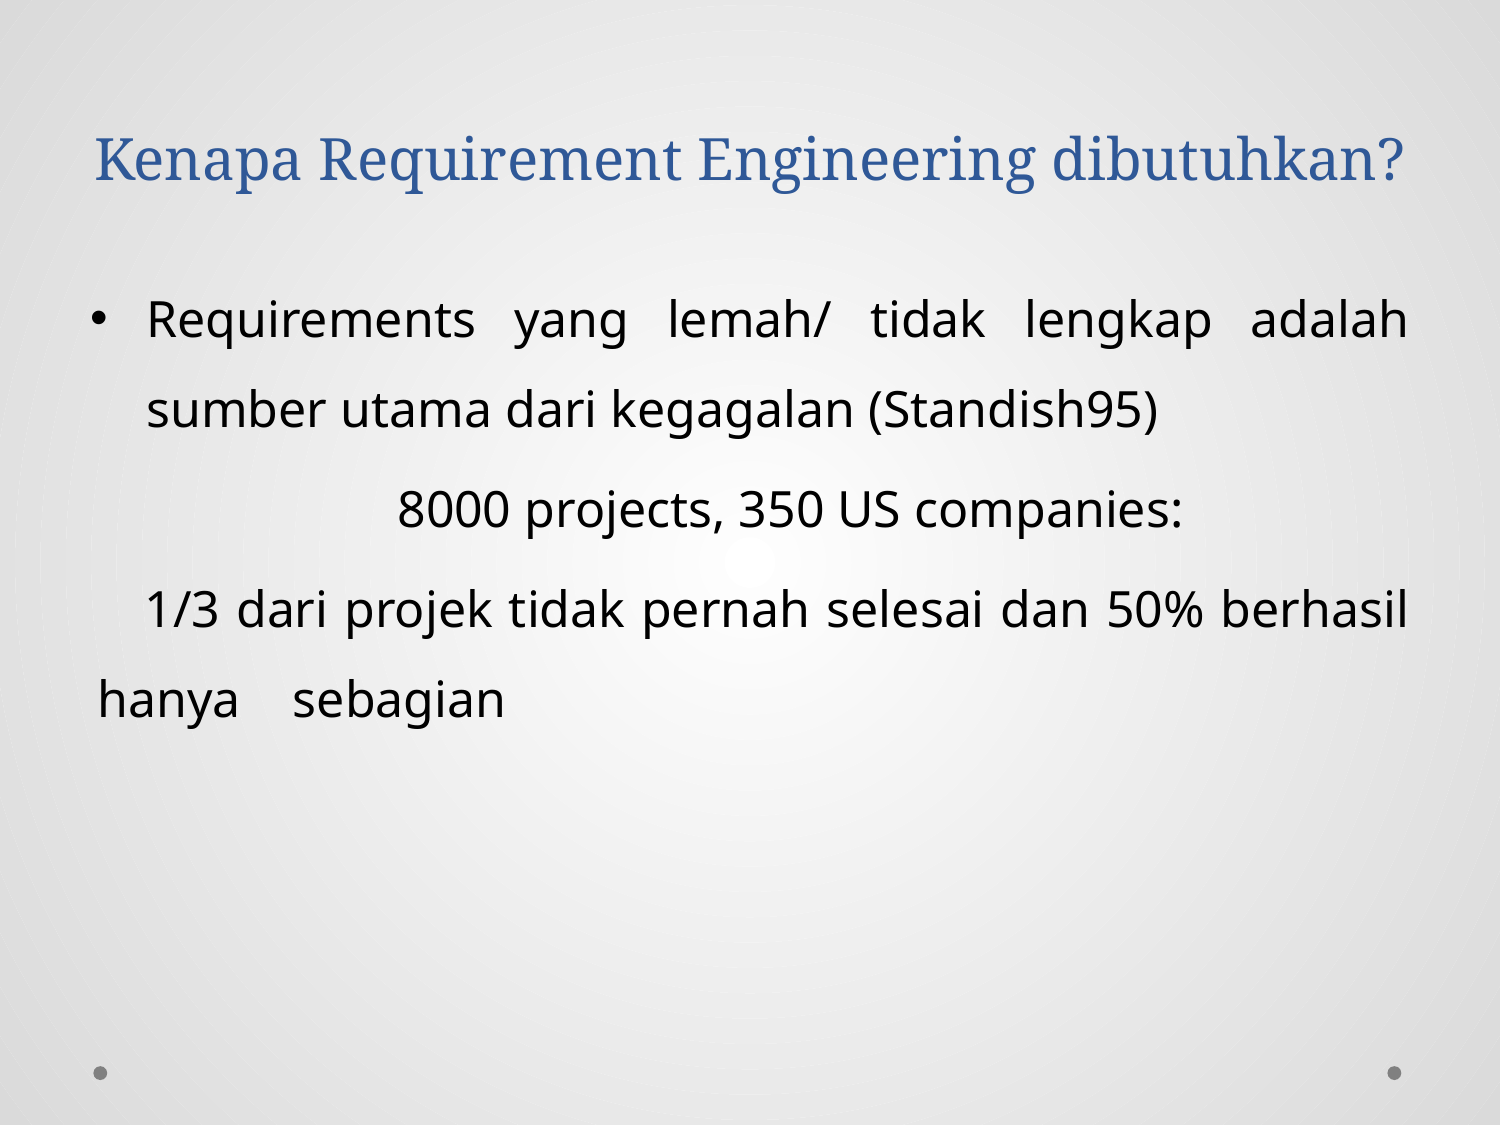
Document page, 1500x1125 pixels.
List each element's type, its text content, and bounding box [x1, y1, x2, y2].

list Requirements yang lemah/ tidak lengkap adalah sumber utama dari kegagalan (Standish95) 8000 projects, 350 US companies: 1/3 dari projek tidak pernah selesai dan 50% berhasil hanya sebagian [75, 249, 1425, 1025]
title Kenapa Requirement Engineering dibutuhkan? [37, 87, 1463, 200]
